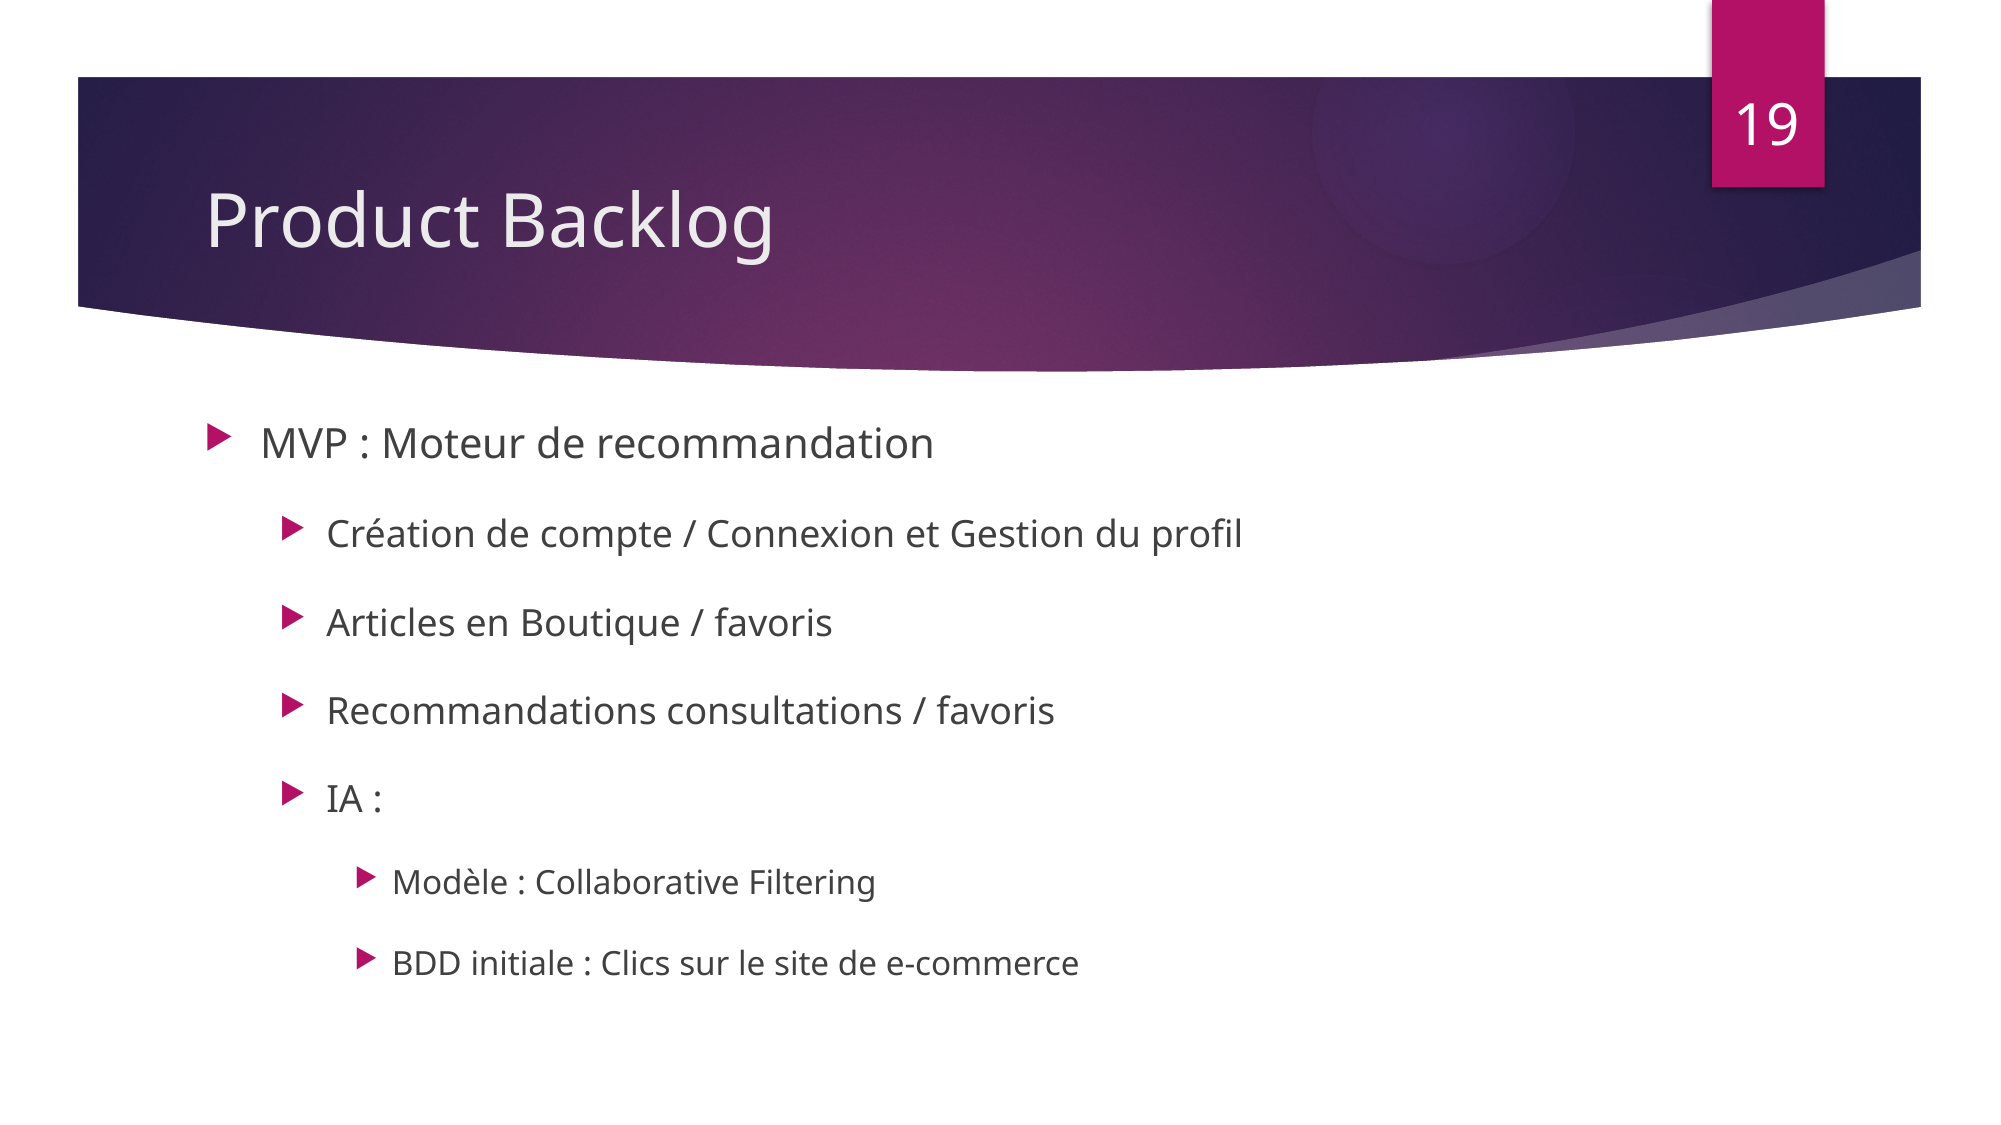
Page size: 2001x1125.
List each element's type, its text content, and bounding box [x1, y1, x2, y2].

title Product Backlog [189, 159, 1627, 276]
slide_number 19 [1698, 48, 1836, 175]
list MVP : Moteur de recommandation Création de compte / Connexion et Gestion du profil Articles en Boutique / favoris Recommandations consultations / favoris IA : Modèle : Collaborative Filtering BDD initiale : Clics sur le site de e-commerce [189, 384, 1475, 1052]
